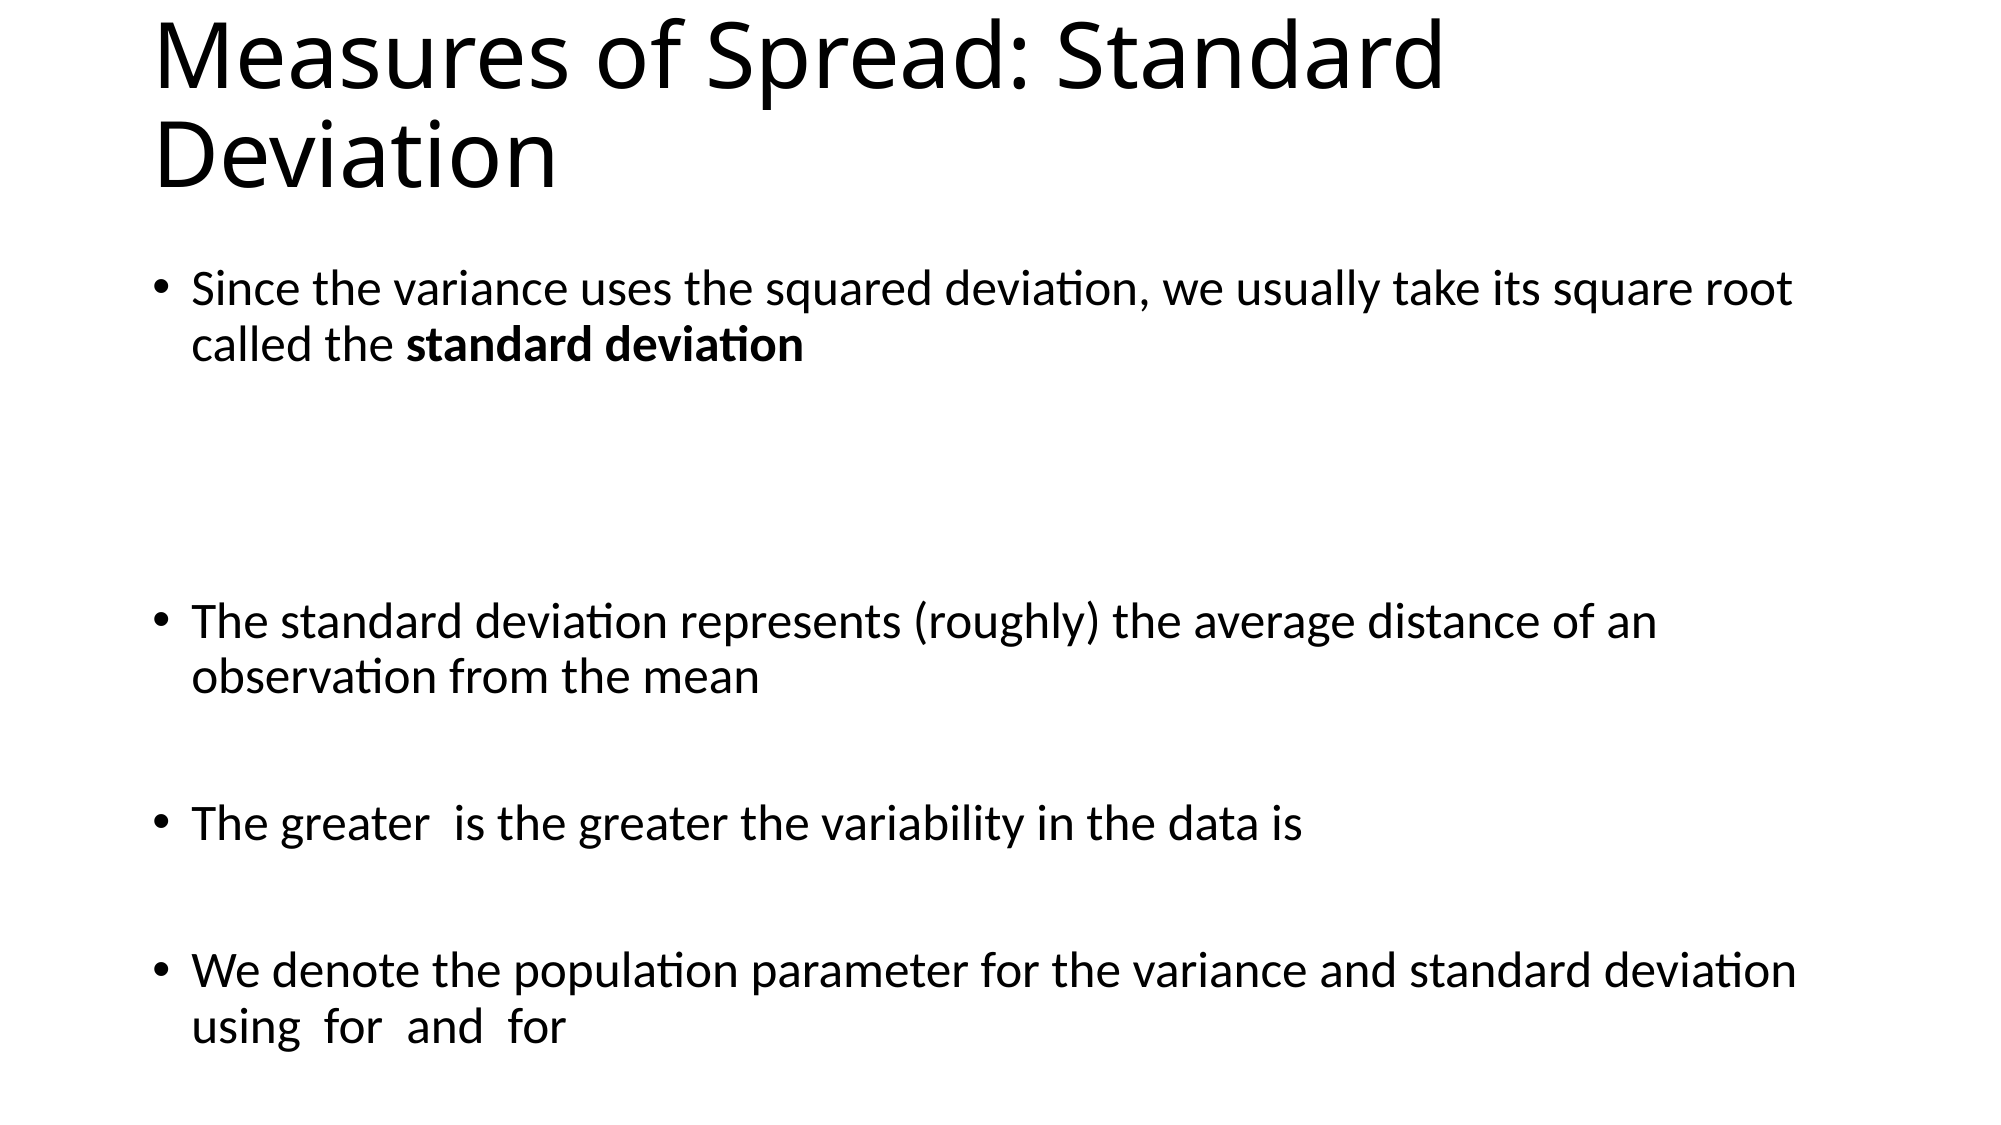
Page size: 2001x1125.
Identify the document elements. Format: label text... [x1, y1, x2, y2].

title Measures of Spread: Standard Deviation [137, 0, 1863, 218]
